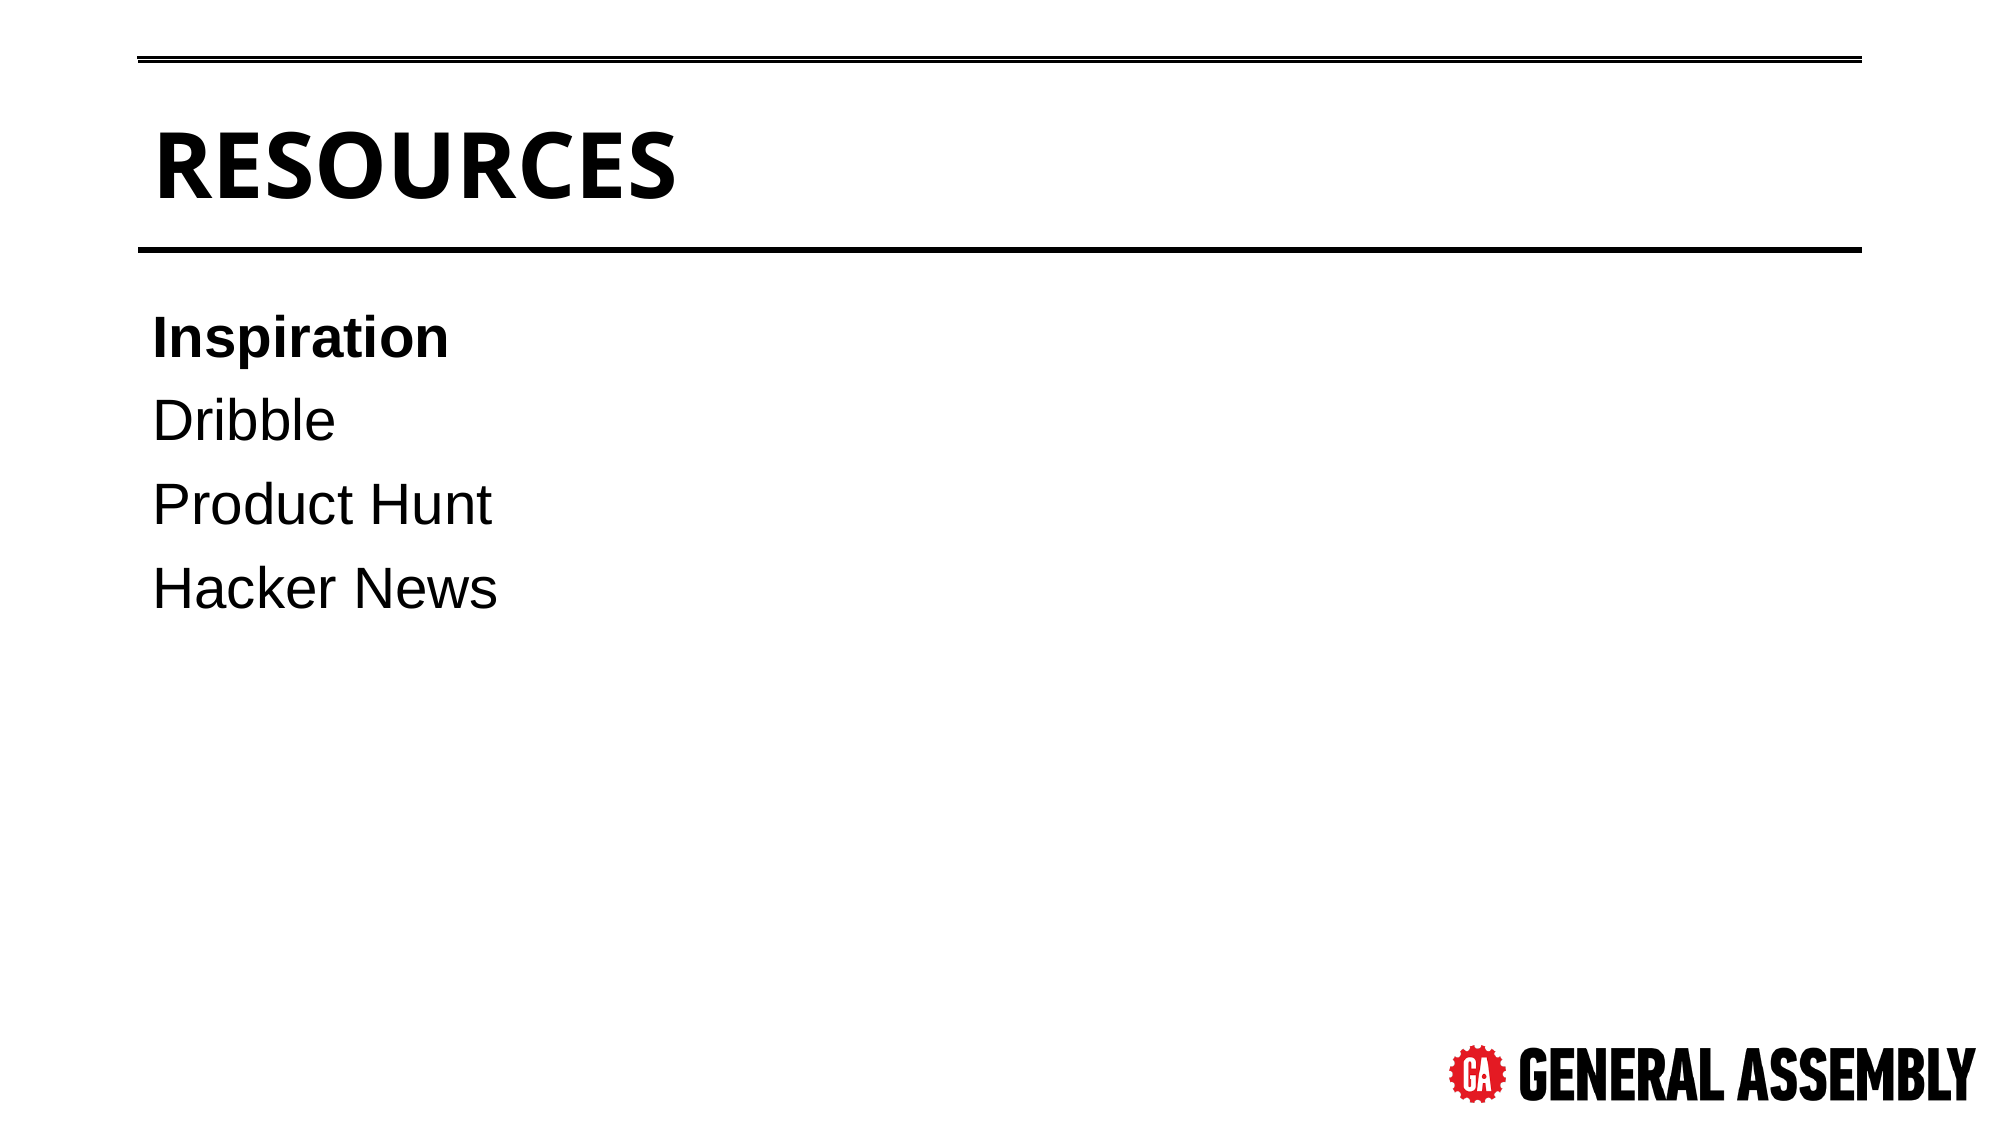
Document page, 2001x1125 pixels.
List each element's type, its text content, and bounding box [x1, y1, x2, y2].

list Inspiration Dribble Product Hunt Hacker News [137, 299, 1863, 1014]
title Resources [137, 59, 1863, 278]
picture [1449, 1045, 1976, 1103]
